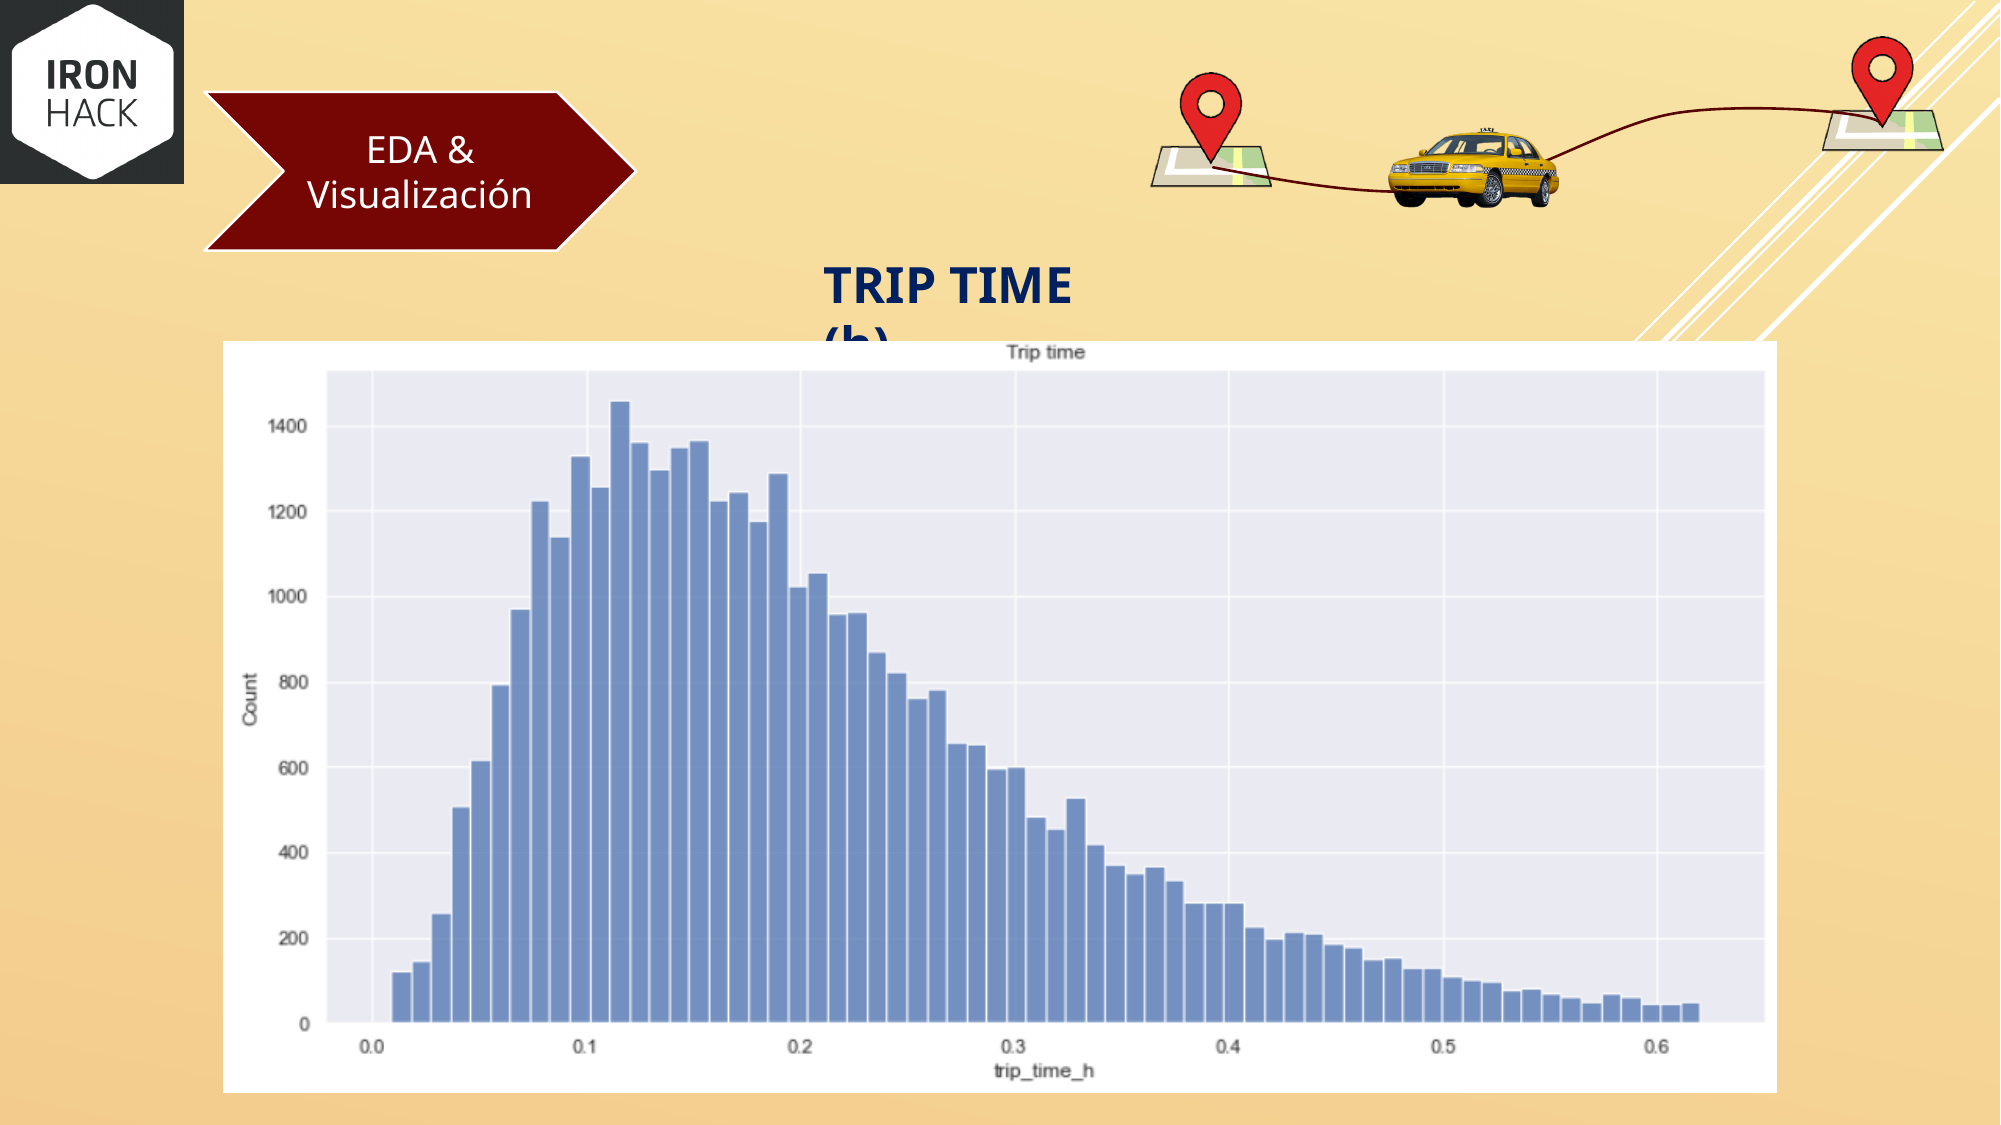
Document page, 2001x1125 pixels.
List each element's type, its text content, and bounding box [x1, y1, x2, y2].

text_box [1560, 106, 1817, 157]
text_box EDA & Visualización [203, 90, 638, 252]
picture [223, 340, 1777, 1093]
text_box [1276, 156, 1386, 193]
picture [0, 0, 184, 184]
picture [1817, 36, 1948, 156]
text_box TRIP TIME (h) [808, 246, 1136, 340]
picture [1146, 72, 1276, 191]
picture [1386, 124, 1560, 209]
